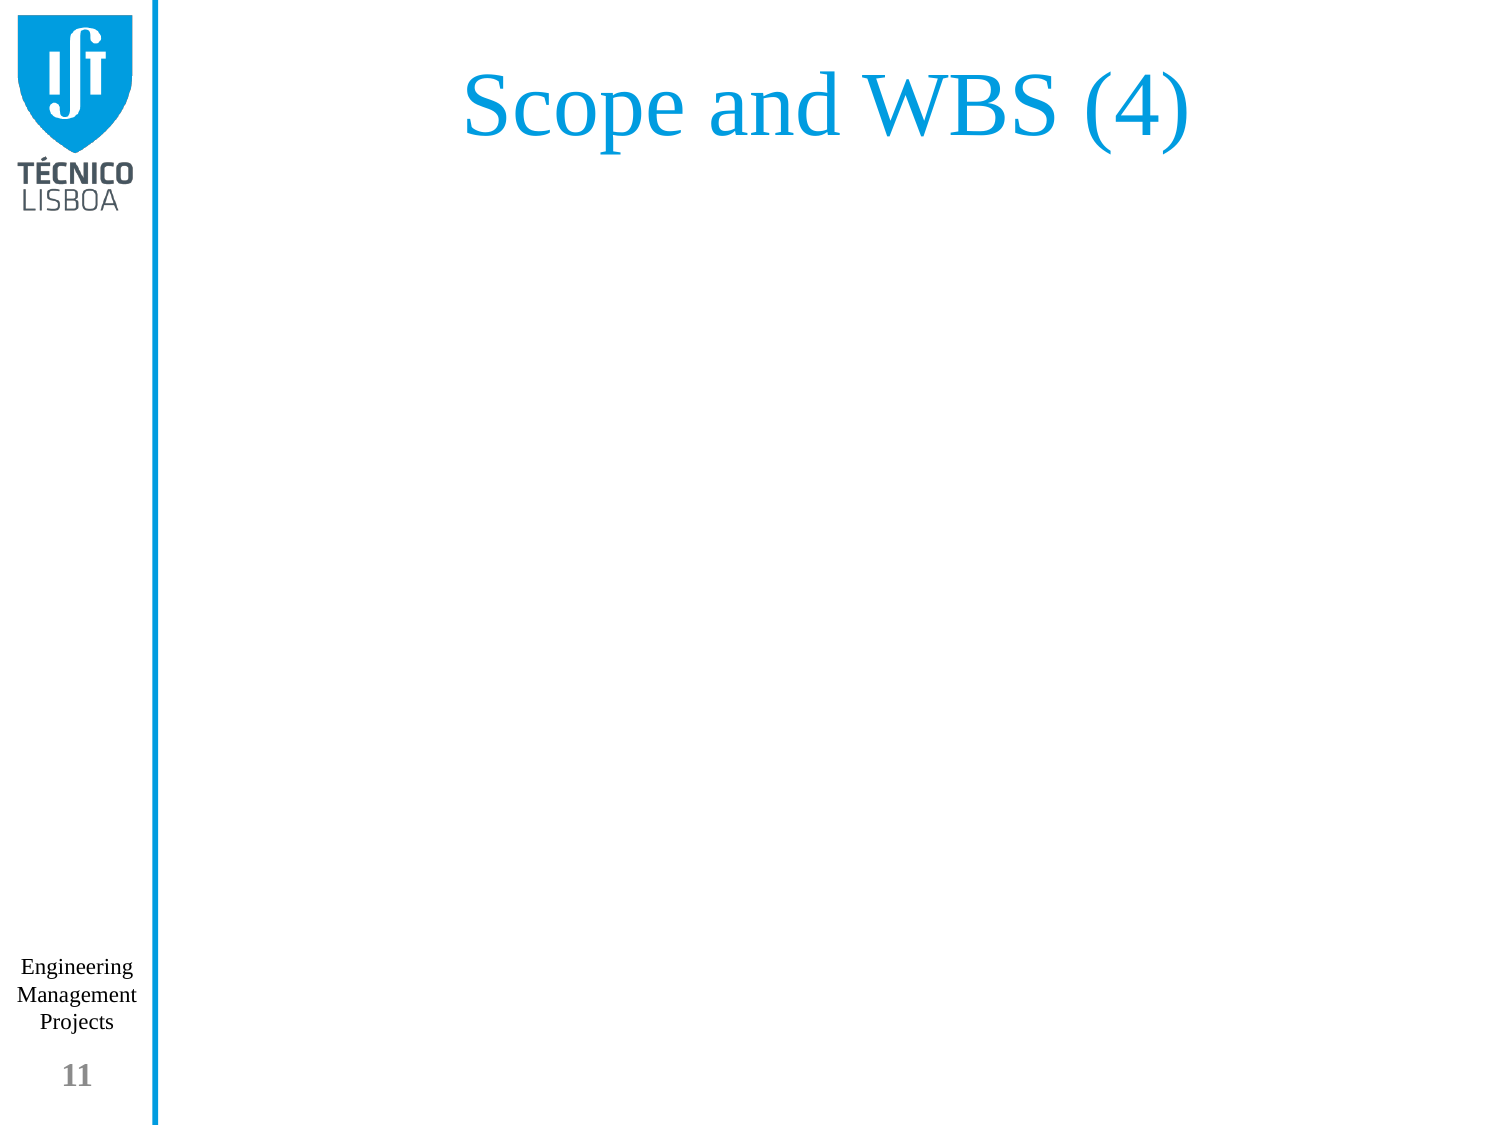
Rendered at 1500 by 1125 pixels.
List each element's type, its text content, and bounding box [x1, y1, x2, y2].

text_box Scope and WBS (4) [205, 35, 1449, 176]
picture [15, 13, 134, 211]
slide_number 11 [0, 1042, 156, 1103]
